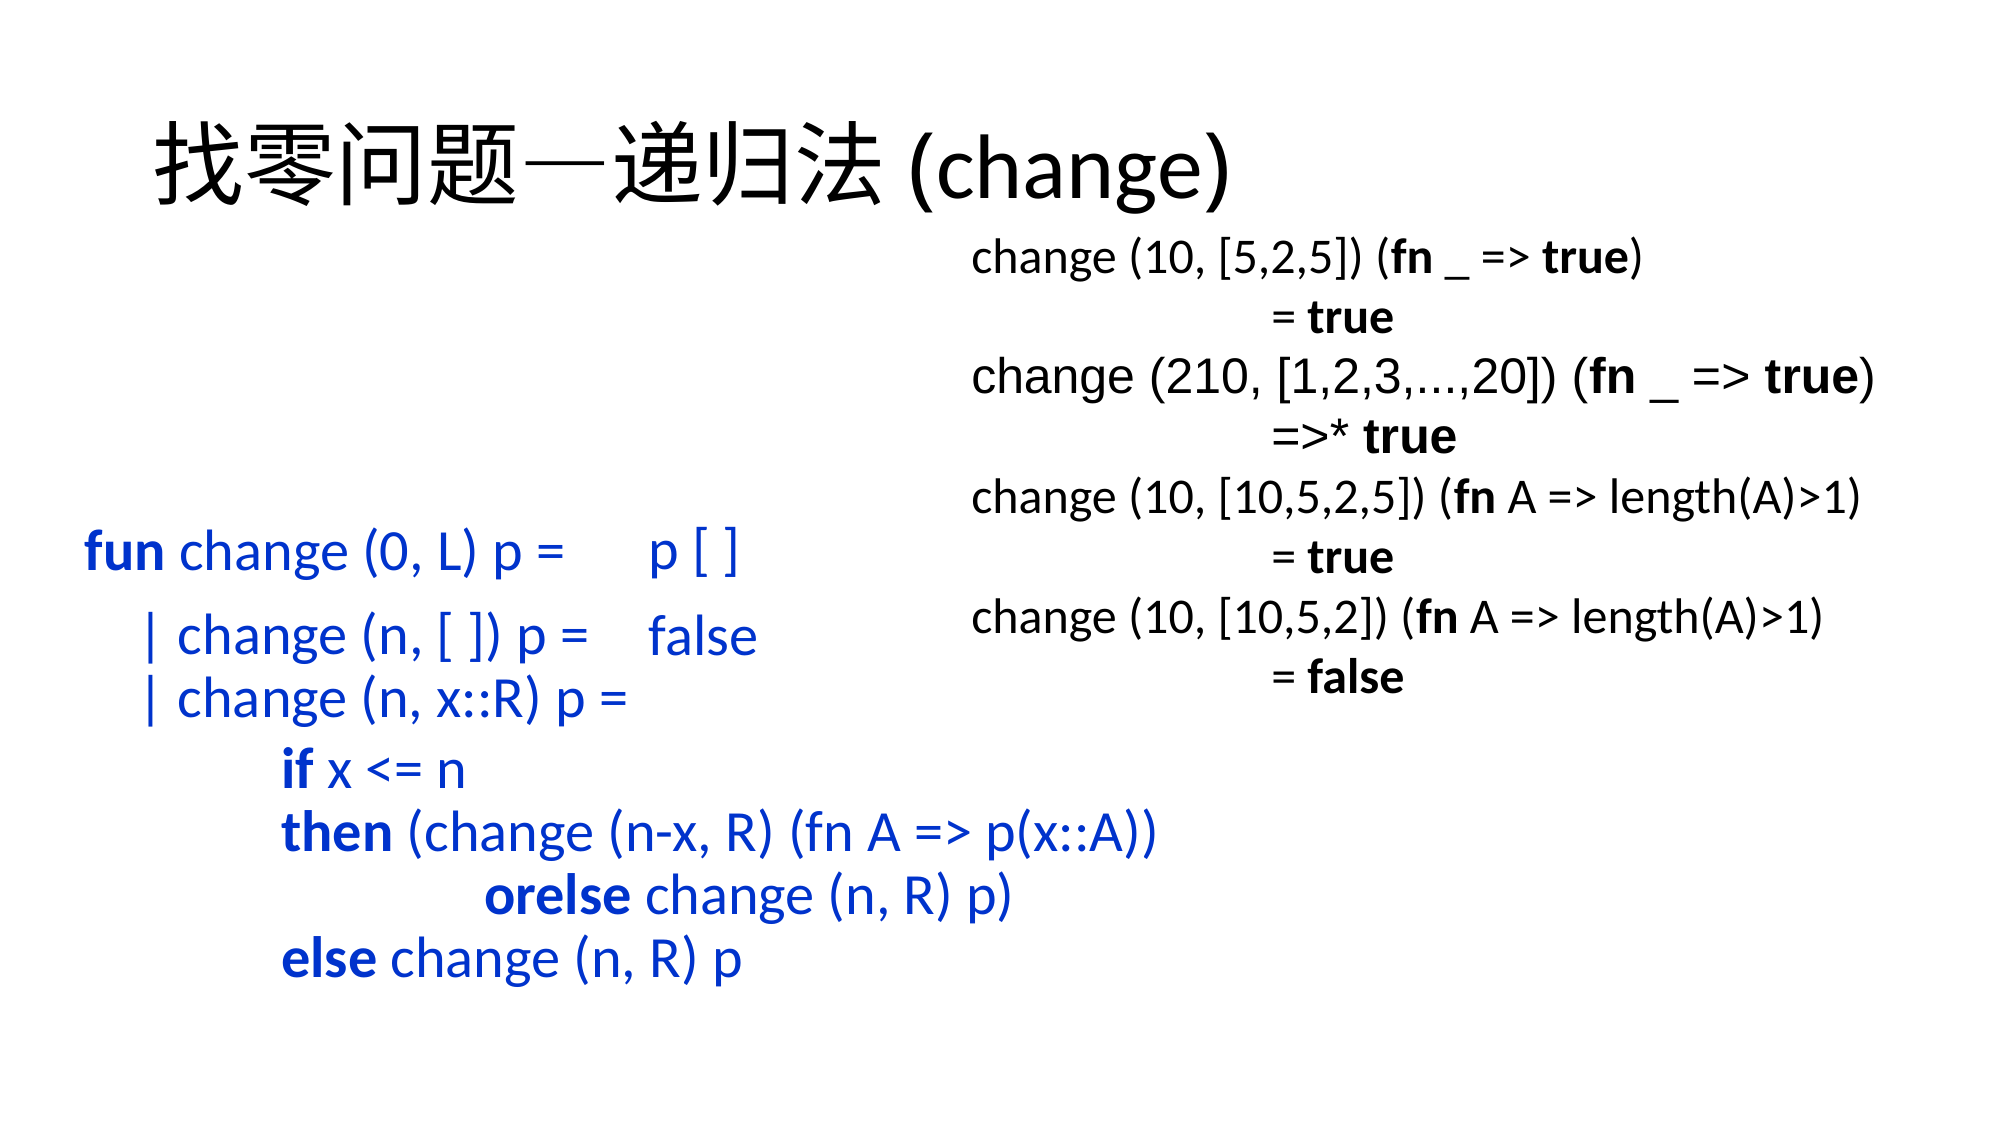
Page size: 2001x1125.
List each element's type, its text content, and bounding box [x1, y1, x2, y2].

title 找零问题—递归法(change) [137, 59, 1863, 278]
text_box false [634, 589, 774, 675]
text_box change (10, [5,2,5]) (fn _ => true) = true change (210, [1,2,3,...,20]) (fn _ => true) =>* true change (10, [10,5,2,5]) (fn A => length(A)>1) = true change (10, [10,5,2]) (fn A => length(A)>1) = false [956, 216, 2000, 712]
list fun change (0, L) p = | change (n, [ ]) p = | change (n, x::R) p = [69, 512, 924, 760]
text_box p [ ] [633, 503, 803, 589]
text_box if x <= n then (change (n-x, R) (fn A => p(x::A)) orelse change (n, R) p) else change (n, R) p [116, 730, 1356, 1015]
